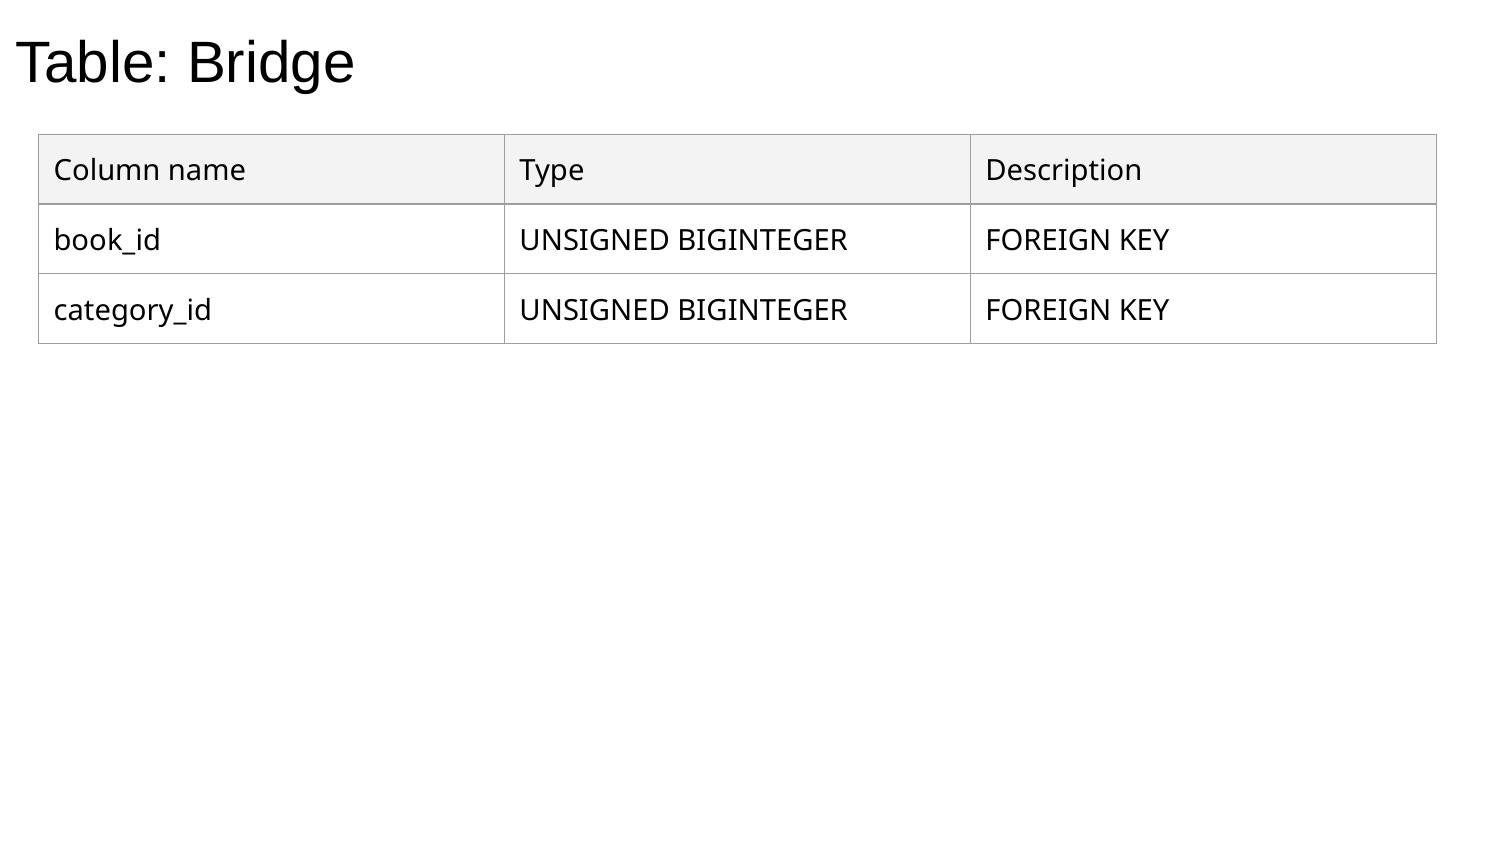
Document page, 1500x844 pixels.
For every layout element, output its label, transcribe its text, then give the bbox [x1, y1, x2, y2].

table_header Type [505, 135, 970, 203]
table_cell book_id [39, 205, 504, 273]
title Table: Bridge [0, 9, 858, 112]
table_cell FOREIGN KEY [971, 274, 1436, 343]
table_cell FOREIGN KEY [971, 205, 1436, 273]
table_cell UNSIGNED BIGINTEGER [505, 274, 970, 343]
table_header Description [971, 135, 1436, 203]
table_header Column name [39, 135, 504, 203]
table_cell category_id [39, 274, 504, 343]
table_cell UNSIGNED BIGINTEGER [505, 205, 970, 273]
